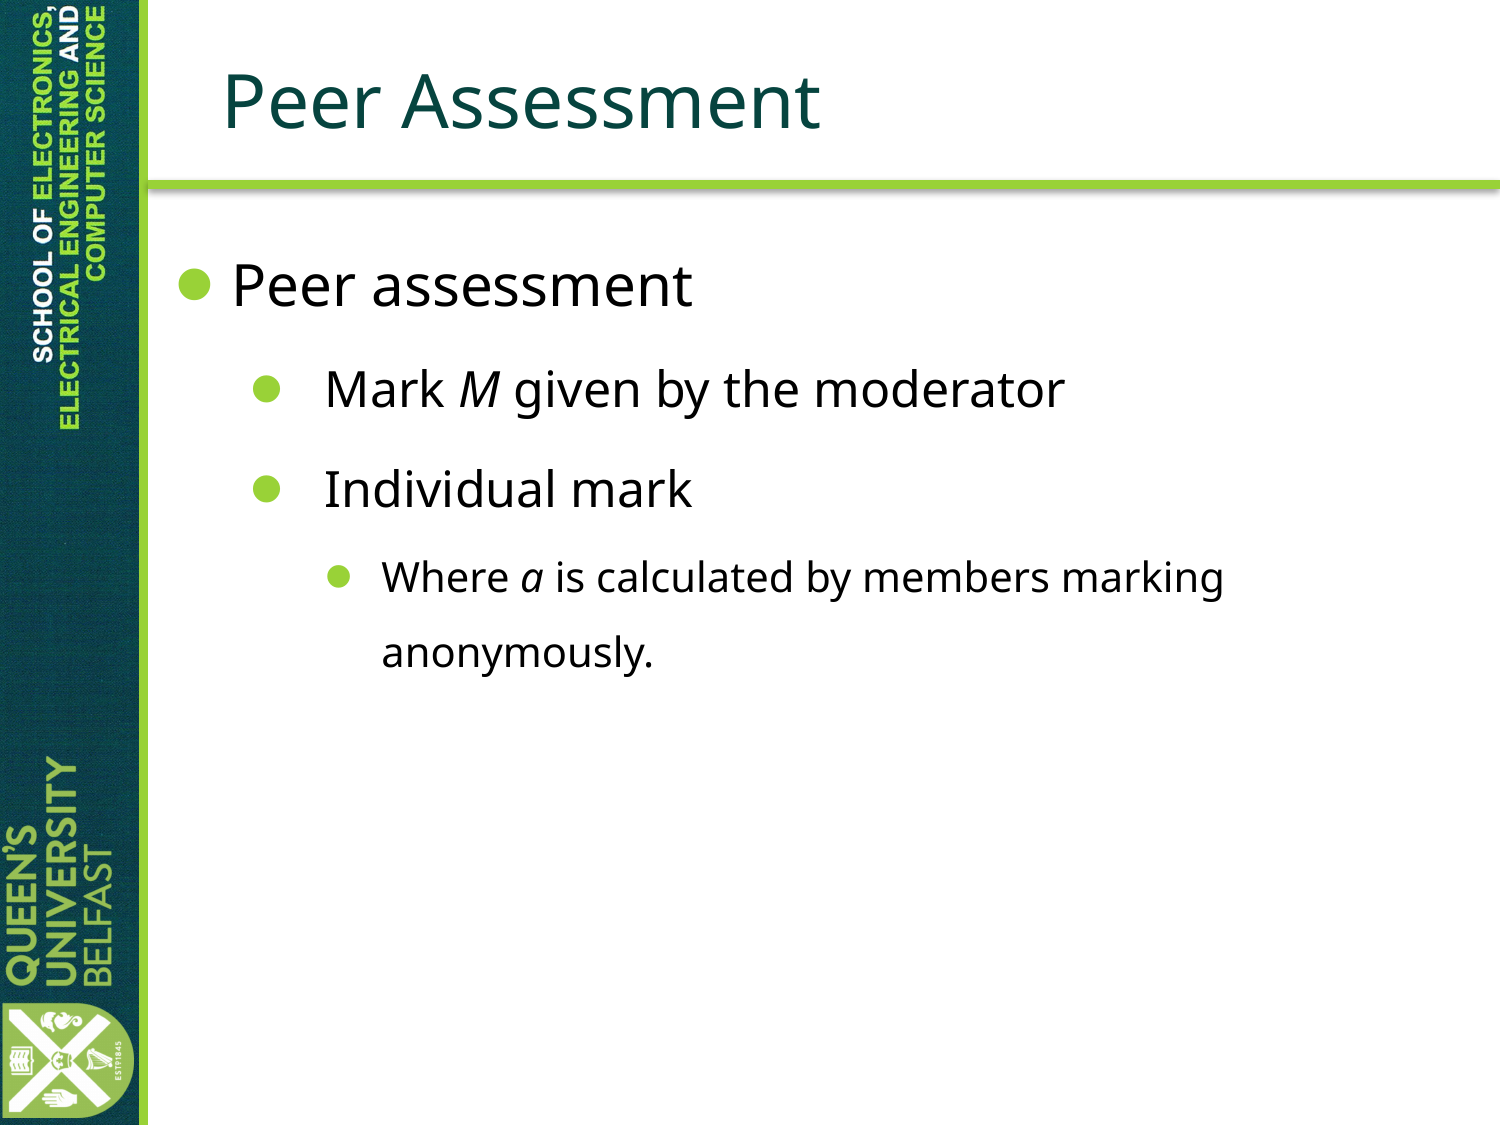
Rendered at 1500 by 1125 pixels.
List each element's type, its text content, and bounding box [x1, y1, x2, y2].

picture [0, 1023, 139, 1125]
picture [0, 0, 139, 807]
title Peer Assessment [206, 23, 1471, 173]
picture [133, 234, 139, 243]
picture [132, 97, 139, 106]
picture [134, 920, 139, 1020]
picture [134, 810, 139, 919]
picture [123, 104, 131, 110]
